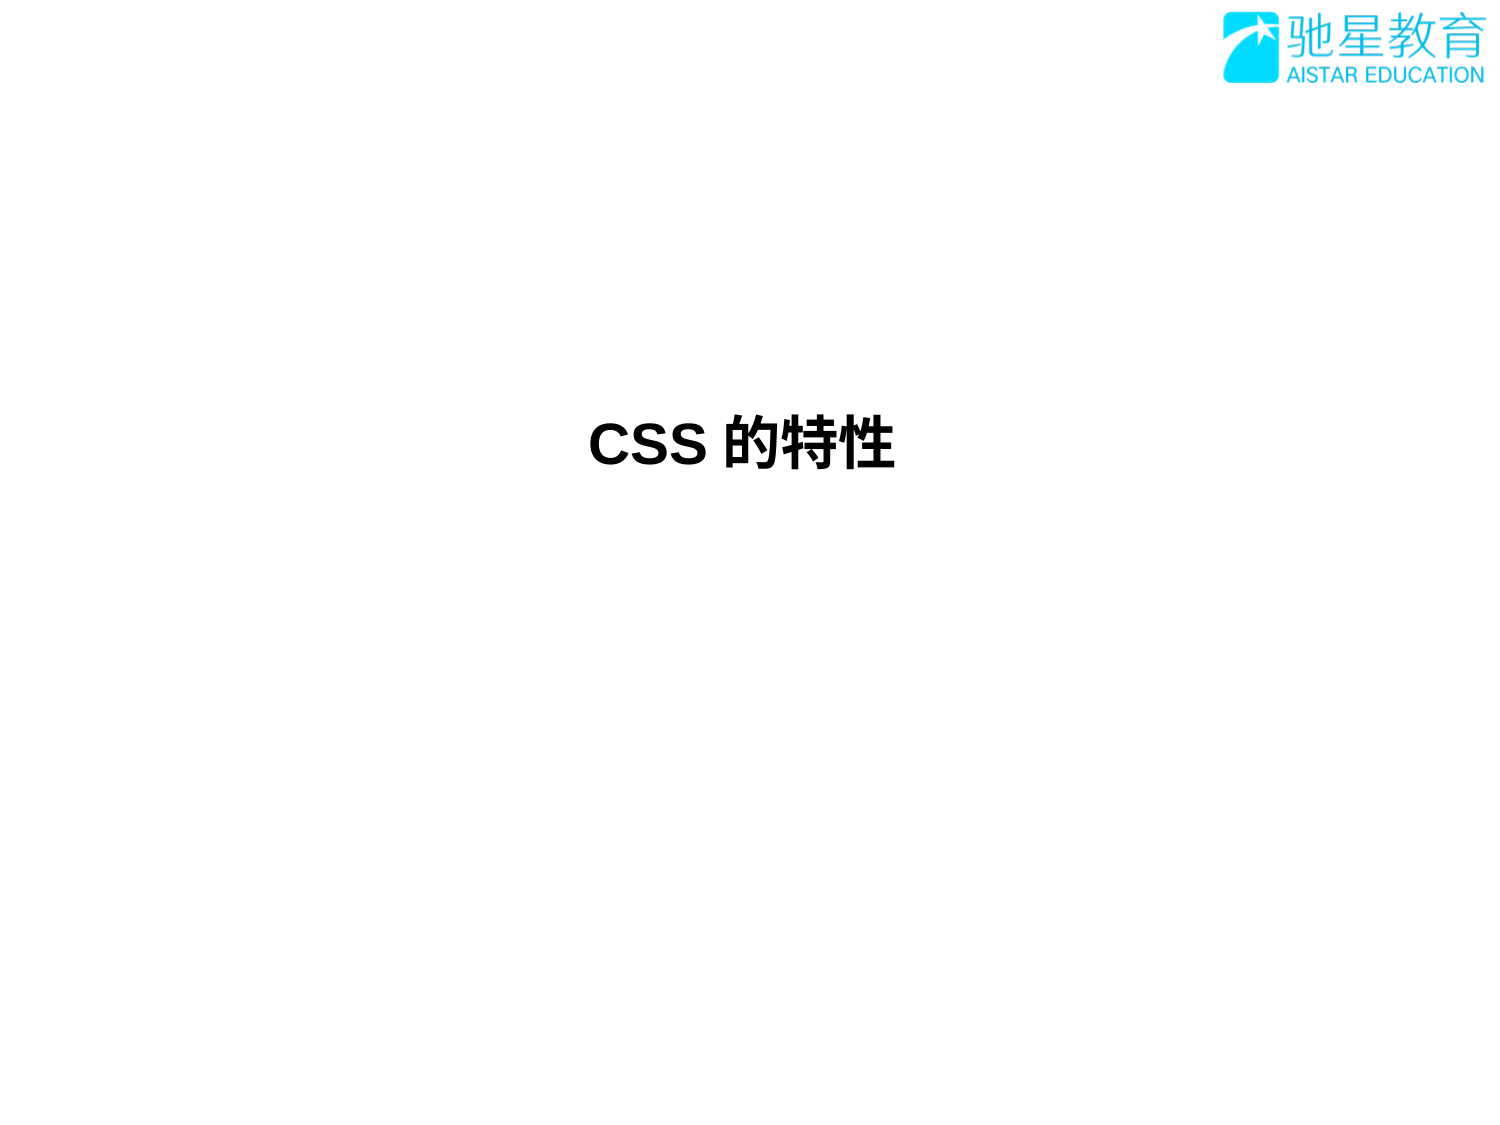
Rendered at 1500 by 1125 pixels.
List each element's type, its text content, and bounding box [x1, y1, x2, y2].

picture [1203, 0, 1500, 93]
list CSS的特性 [54, 234, 1432, 1035]
